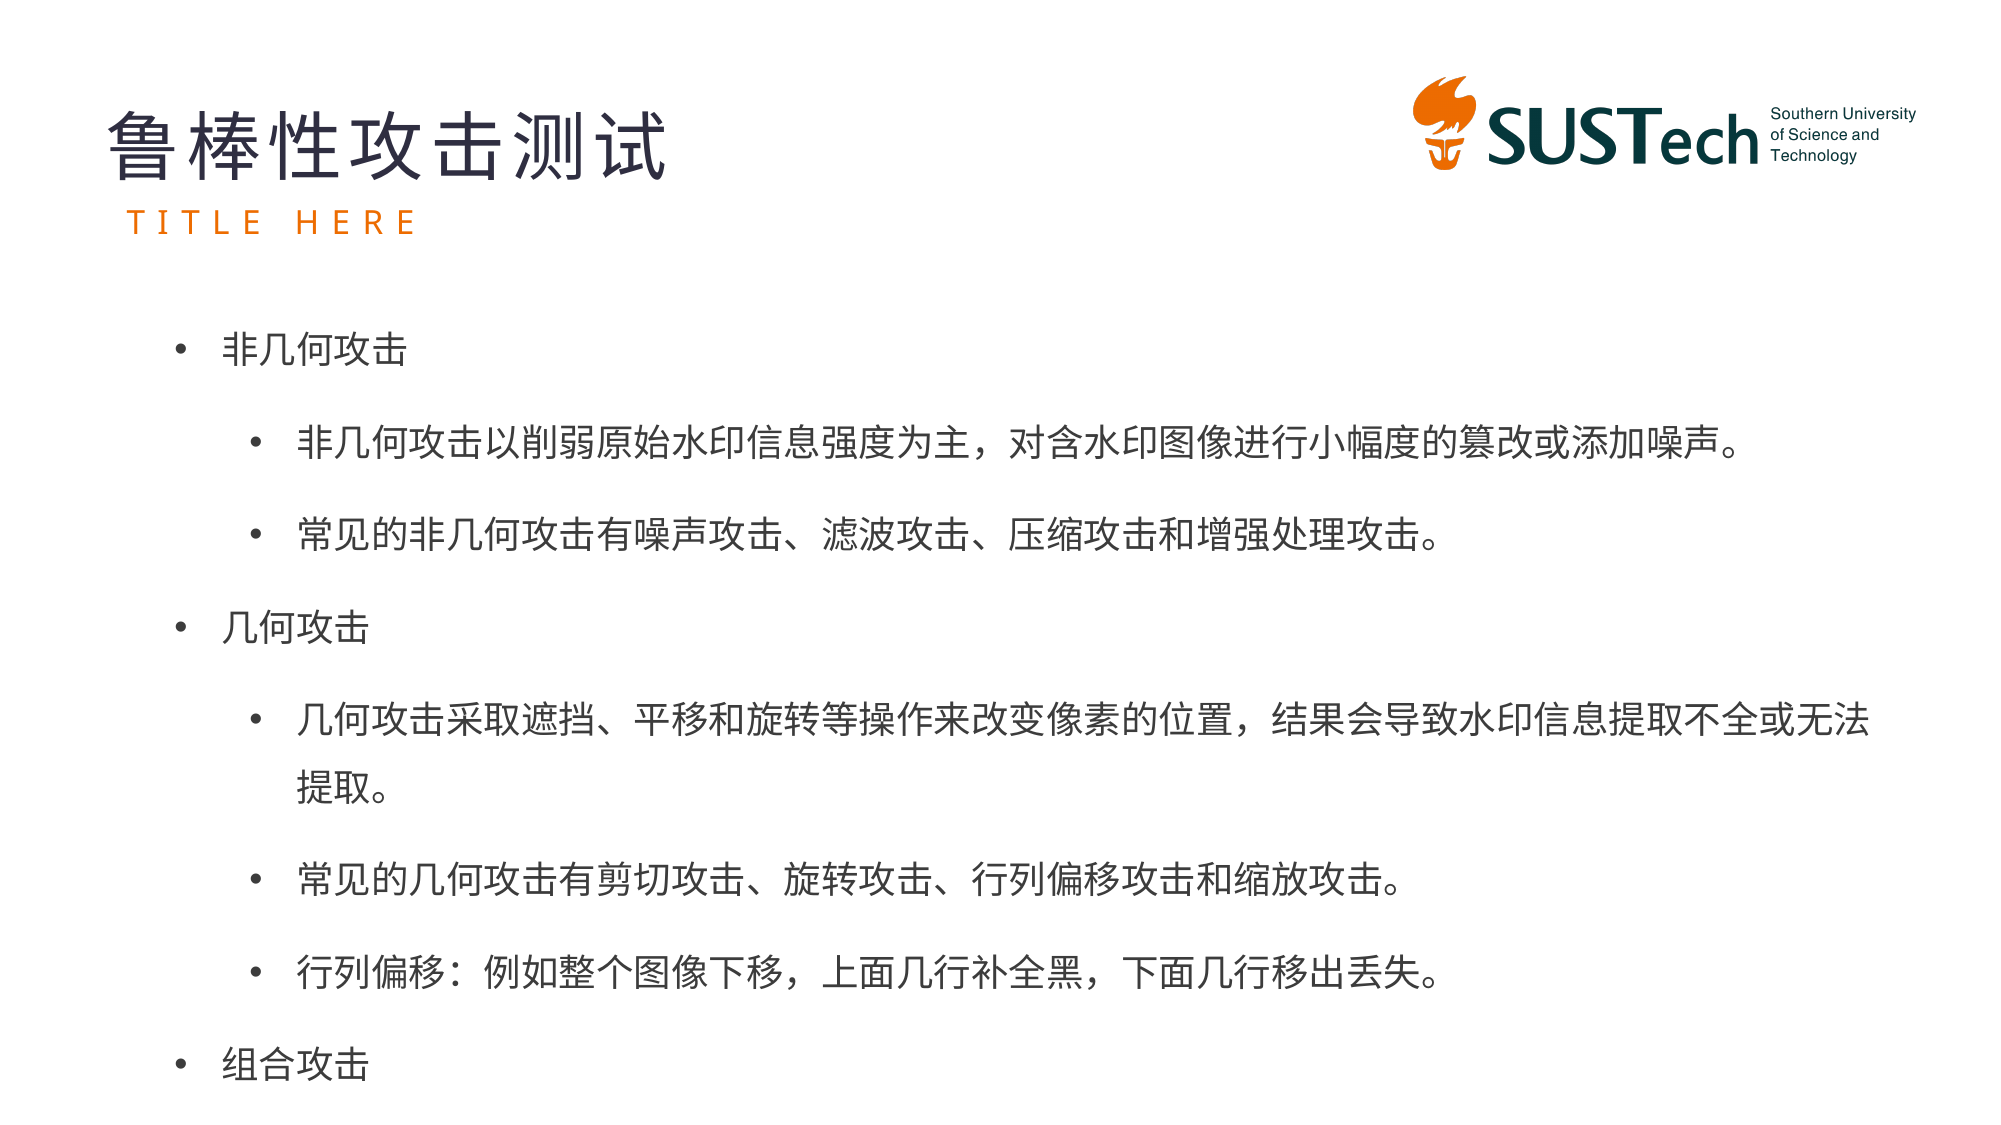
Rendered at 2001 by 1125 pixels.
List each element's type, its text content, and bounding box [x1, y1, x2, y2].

picture [1413, 76, 1916, 170]
text_box 鲁棒性攻击测试 TITLE HERE [90, 91, 683, 249]
text_box 非几何攻击 非几何攻击以削弱原始水印信息强度为主，对含水印图像进行小幅度的篡改或添加噪声。 常见的非几何攻击有噪声攻击、滤波攻击、压缩攻击和增强处理攻击。 几何攻击 几何攻击采取遮挡、平移和旋转等操作来改变像素的位置，结果会导致水印信息提取不全或无法提取。 常见的几何攻击有剪切攻击、旋转攻击、行列偏移攻击和缩放攻击。 行列偏移：例如整个图像下移，上面几行补全黑，下面几行移出丢失。 组合攻击 [84, 296, 1916, 1094]
